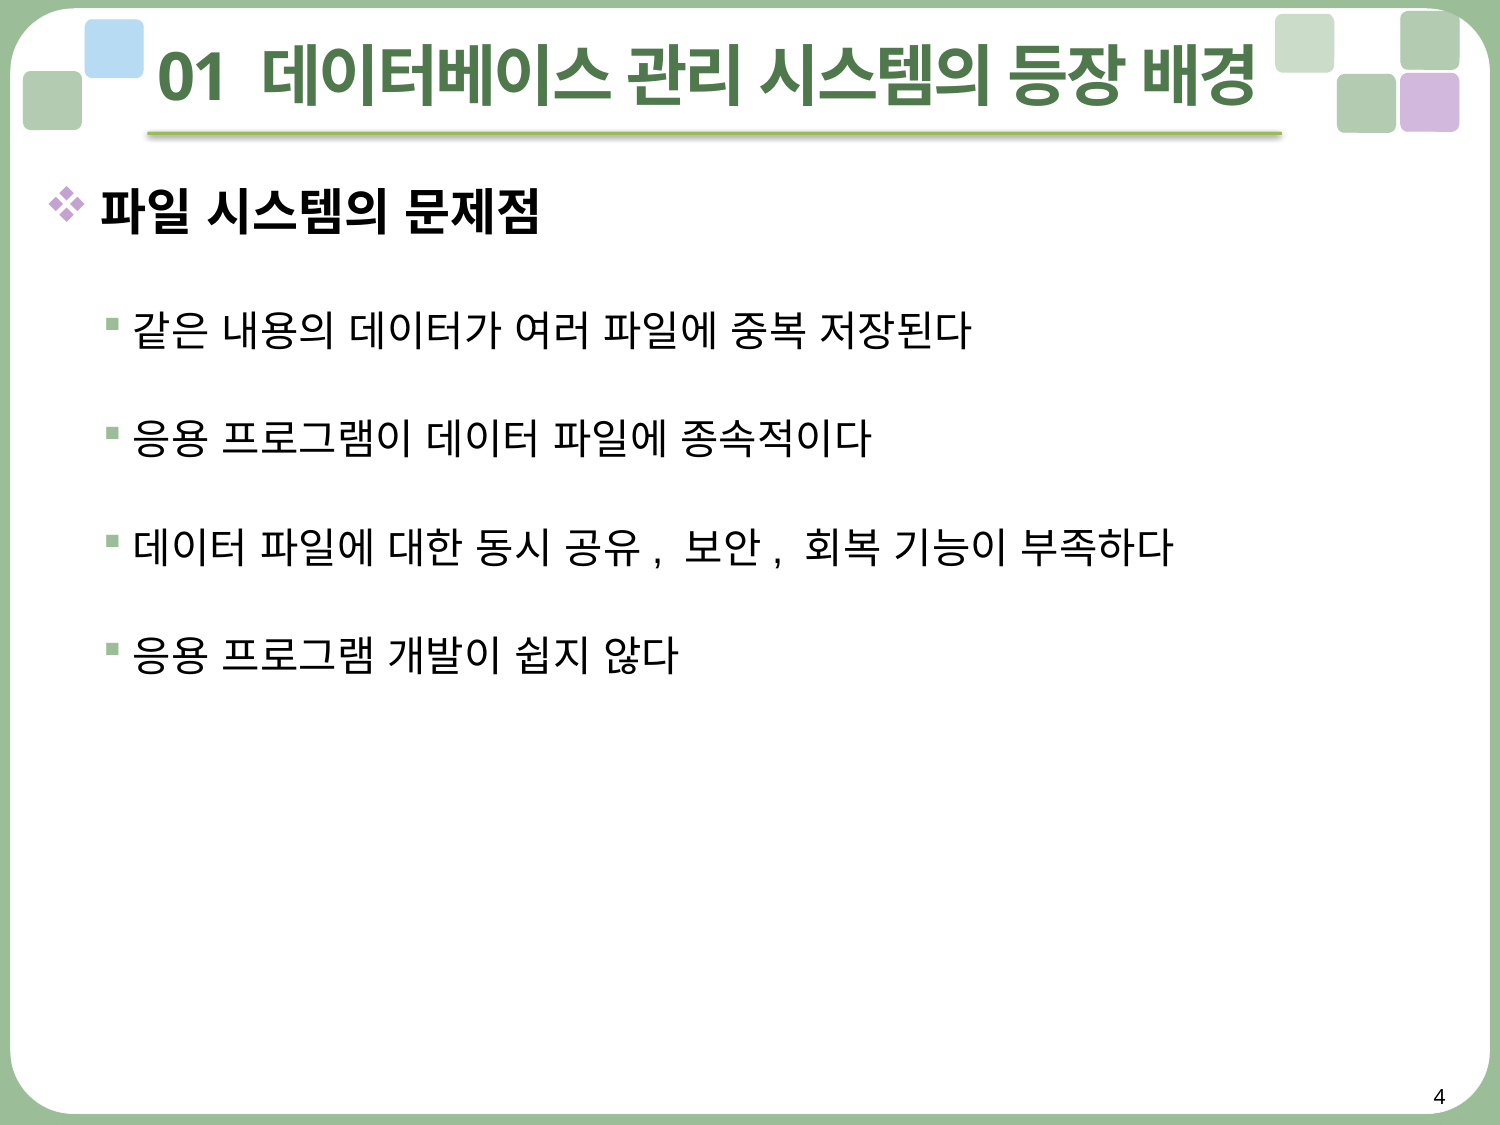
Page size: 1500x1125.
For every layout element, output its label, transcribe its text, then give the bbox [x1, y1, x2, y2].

list 파일 시스템의 문제점 같은 내용의 데이터가 여러 파일에 중복 저장된다 응용 프로그램이 데이터 파일에 종속적이다 데이터 파일에 대한 동시 공유, 보안, 회복 기능이 부족하다 응용 프로그램 개발이 쉽지 않다 [29, 172, 1459, 1083]
title 01 데이터베이스 관리 시스템의 등장 배경 [142, 25, 1459, 123]
picture [0, 0, 1500, 1125]
